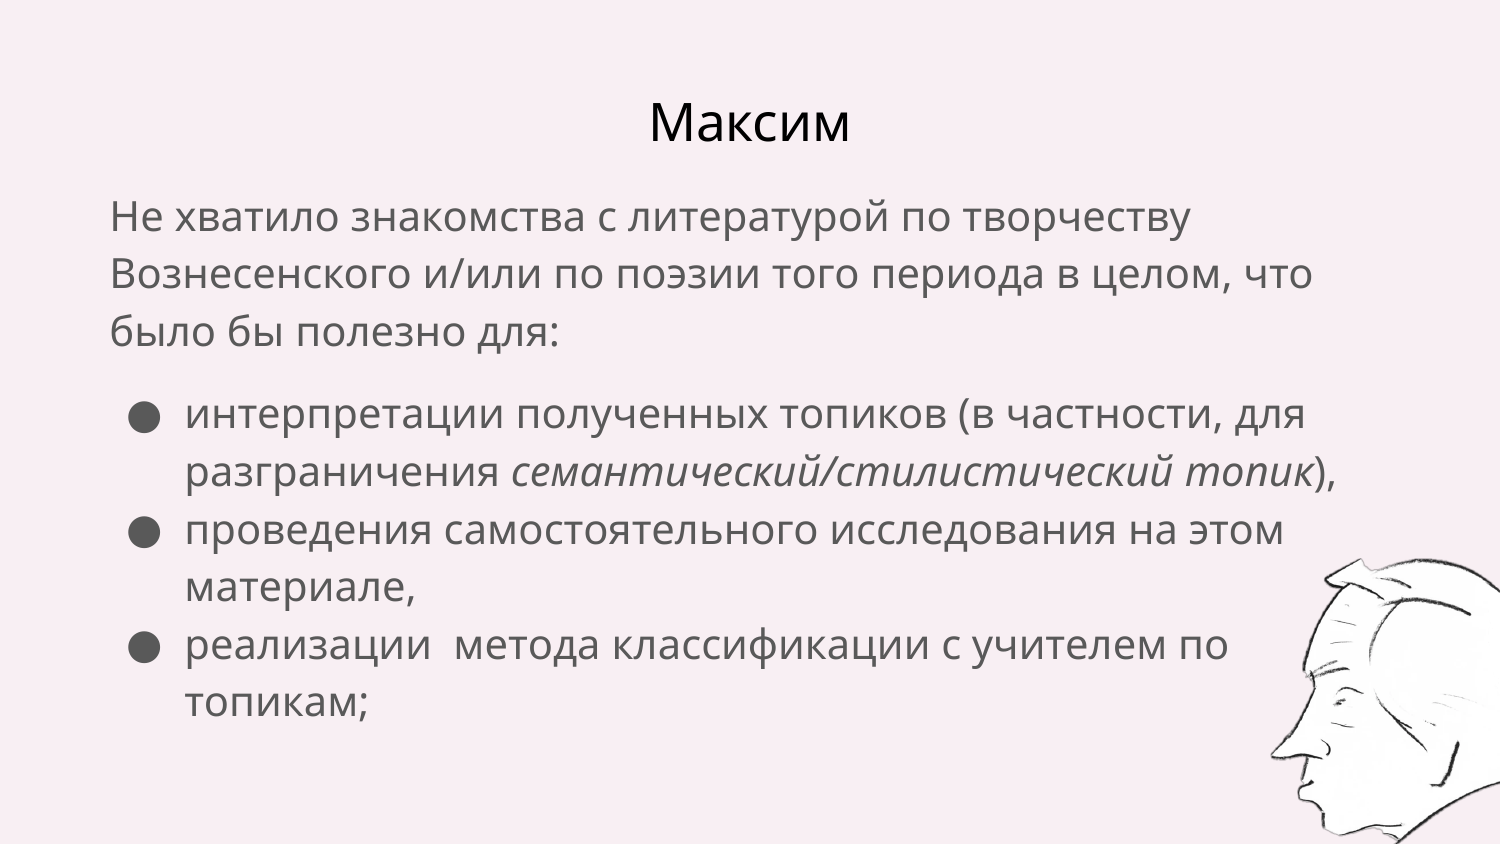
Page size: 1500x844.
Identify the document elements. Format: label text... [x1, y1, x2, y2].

picture [1257, 514, 1500, 844]
list Не хватило знакомства с литературой по творчеству Вознесенского и/или по поэзии того периода в целом, что было бы полезно для: интерпретации полученных топиков (в частности, для разграничения семантический/стилистический топик), проведения самостоятельного исследования на этом материале, реализации метода классификации с учителем по топикам; [19, 166, 1417, 742]
title Максим [51, 72, 1449, 167]
